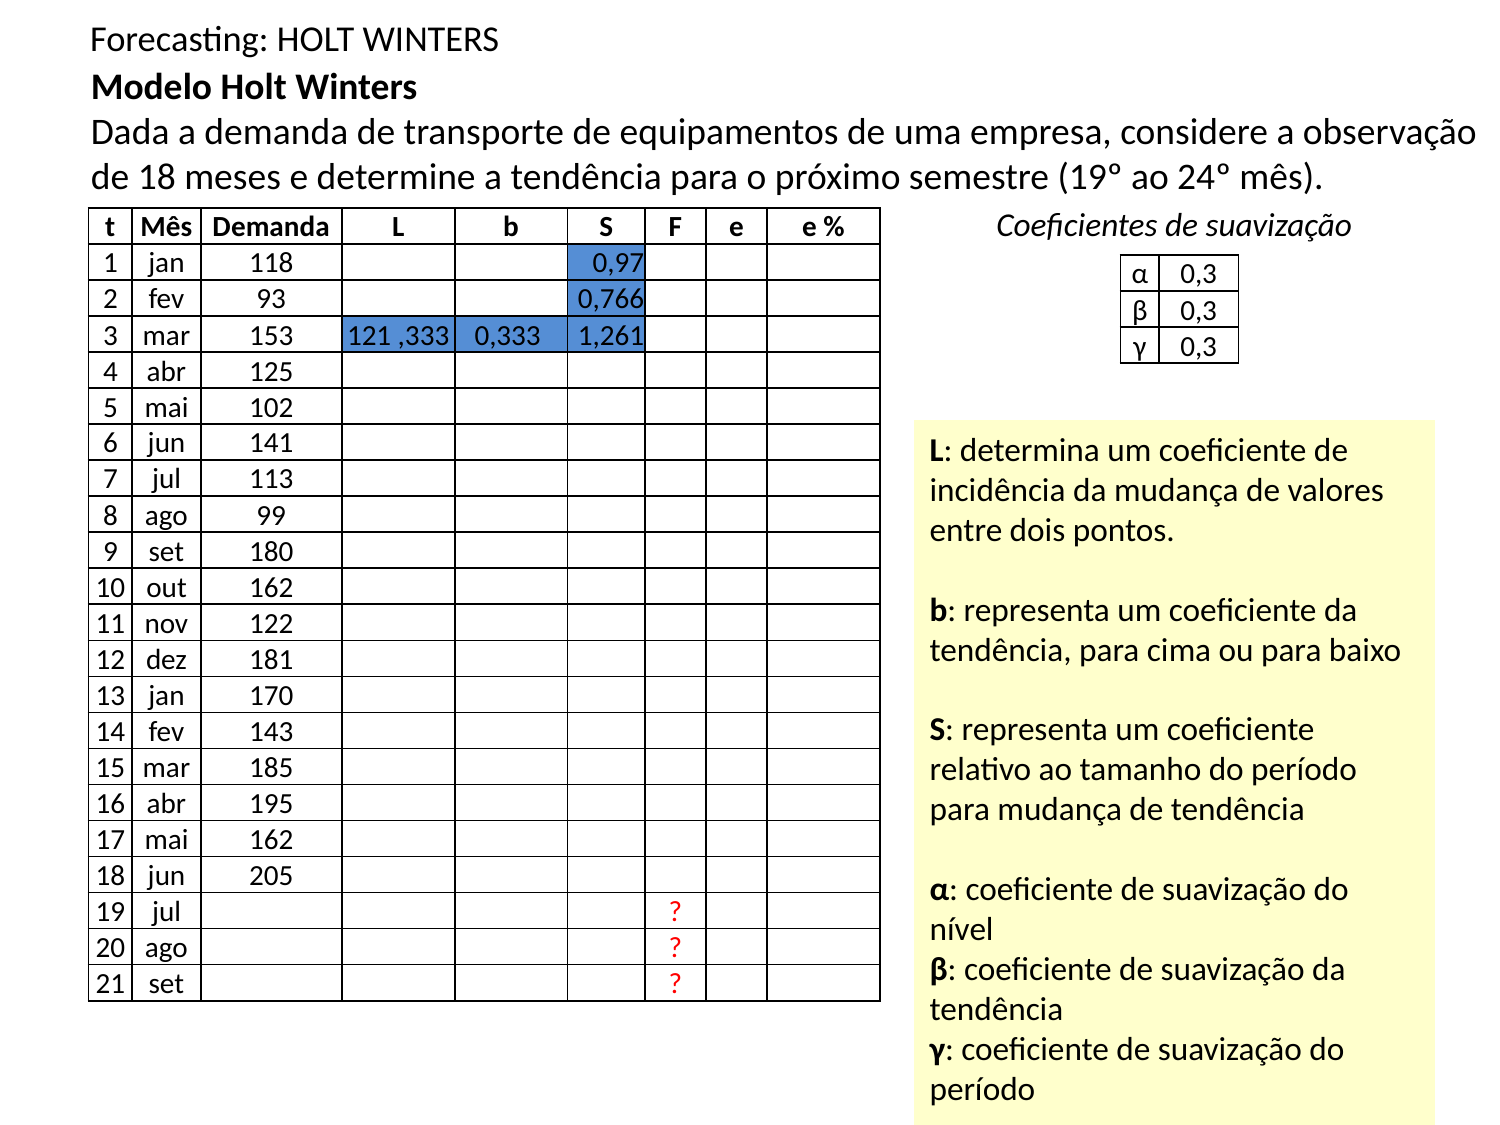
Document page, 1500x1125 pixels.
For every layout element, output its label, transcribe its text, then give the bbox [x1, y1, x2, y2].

table_cell 15 [89, 749, 131, 784]
table_cell [707, 785, 766, 820]
table_cell [343, 749, 454, 784]
table_cell [343, 389, 454, 423]
table_cell 18 [89, 857, 131, 892]
table_cell [456, 245, 567, 279]
table_cell abr [133, 353, 200, 387]
table_cell mai [133, 389, 200, 423]
table_cell [768, 821, 879, 856]
table_header e % [768, 209, 879, 243]
table_cell [768, 749, 879, 784]
table_cell [707, 641, 766, 676]
table_cell 185 [202, 749, 341, 784]
table_cell 0,3 [1160, 292, 1238, 326]
table_cell γ [1121, 328, 1158, 362]
table_cell 195 [202, 785, 341, 820]
table_header 0,3 [1160, 256, 1238, 290]
table_cell 0,3 [1160, 328, 1238, 362]
table_cell 5 [89, 389, 131, 423]
table_cell [646, 389, 705, 423]
table_cell 4 [89, 353, 131, 387]
table_cell dez [133, 641, 200, 676]
table_cell [456, 857, 567, 892]
table_cell 170 [202, 677, 341, 712]
table_cell [768, 641, 879, 676]
table_cell 153 [202, 317, 341, 351]
table_header S [568, 209, 644, 243]
table_cell 162 [202, 821, 341, 856]
title Forecasting: HOLT WINTERS [75, 7, 1425, 67]
table_cell [707, 425, 766, 459]
table_cell [707, 281, 766, 315]
table_cell [707, 389, 766, 423]
table_cell [343, 605, 454, 640]
table_cell [202, 965, 341, 1000]
table_cell 2 [89, 281, 131, 315]
table_cell [568, 461, 644, 495]
table_cell [646, 281, 705, 315]
table_cell [343, 677, 454, 712]
table_cell [646, 605, 705, 640]
table_cell 125 [202, 353, 341, 387]
table_cell [707, 713, 766, 748]
table_cell [343, 857, 454, 892]
table_cell 180 [202, 533, 341, 567]
table_cell [707, 497, 766, 531]
table_cell [568, 713, 644, 748]
table_cell jan [133, 677, 200, 712]
table_cell [768, 713, 879, 748]
table_cell [456, 569, 567, 603]
table_cell 121 ,333 [343, 317, 454, 351]
table_cell [768, 893, 879, 928]
table_cell [707, 569, 766, 603]
table_cell [646, 353, 705, 387]
table_cell [343, 641, 454, 676]
table_cell [456, 713, 567, 748]
table_cell [568, 425, 644, 459]
table_cell [707, 677, 766, 712]
table_cell 122 [202, 605, 341, 640]
table_cell 11 [89, 605, 131, 640]
table_cell ? [646, 893, 705, 928]
table_cell [568, 821, 644, 856]
table_cell jun [133, 857, 200, 892]
table_cell [456, 749, 567, 784]
table_cell [343, 929, 454, 964]
table_cell fev [133, 713, 200, 748]
table_cell jul [133, 893, 200, 928]
table_header L [343, 209, 454, 243]
table_cell jul [133, 461, 200, 495]
table_cell [768, 929, 879, 964]
table_cell [646, 677, 705, 712]
table_cell [456, 641, 567, 676]
table_cell [768, 245, 879, 279]
table_cell [456, 965, 567, 1000]
text_box Coeficientes de suavização [981, 196, 1368, 251]
table_cell [768, 497, 879, 531]
table_cell [768, 461, 879, 495]
table_cell [646, 569, 705, 603]
table_cell 143 [202, 713, 341, 748]
table_cell 93 [202, 281, 341, 315]
table_cell [568, 677, 644, 712]
table_cell 21 [89, 965, 131, 1000]
table_cell [568, 929, 644, 964]
table_cell [343, 497, 454, 531]
table_cell [707, 353, 766, 387]
table_cell [768, 677, 879, 712]
table_cell [768, 533, 879, 567]
table_cell 162 [202, 569, 341, 603]
table_cell 8 [89, 497, 131, 531]
table_cell [568, 641, 644, 676]
table_cell [343, 281, 454, 315]
table_cell 99 [202, 497, 341, 531]
table_cell [646, 713, 705, 748]
table_cell 141 [202, 425, 341, 459]
table_cell [343, 821, 454, 856]
table_cell ? [646, 965, 705, 1000]
table_cell 113 [202, 461, 341, 495]
table_cell [568, 857, 644, 892]
table_cell [456, 389, 567, 423]
table_cell [456, 677, 567, 712]
table_cell ago [133, 929, 200, 964]
table_cell [768, 425, 879, 459]
table_cell set [133, 965, 200, 1000]
table_cell 16 [89, 785, 131, 820]
table_cell [568, 605, 644, 640]
table_cell [568, 533, 644, 567]
table_cell 7 [89, 461, 131, 495]
table_cell 17 [89, 821, 131, 856]
table_cell 118 [202, 245, 341, 279]
table_cell β [1121, 292, 1158, 326]
table_cell mai [133, 821, 200, 856]
table_cell [707, 533, 766, 567]
table_cell mar [133, 317, 200, 351]
table_cell [646, 425, 705, 459]
table_cell [456, 497, 567, 531]
table_cell [343, 533, 454, 567]
table_header Mês [133, 209, 200, 243]
table_cell [646, 821, 705, 856]
table_header b [456, 209, 567, 243]
table_cell [456, 281, 567, 315]
table_cell [768, 317, 879, 351]
table_cell mar [133, 749, 200, 784]
table_cell 19 [89, 893, 131, 928]
text_box Modelo Holt Winters Dada a demanda de transporte de equipamentos de uma empresa, considere a observação de 18 meses e determine a tendência para o próximo semestre (19º ao 24º mês). [76, 54, 1500, 205]
table_cell 102 [202, 389, 341, 423]
table_cell [707, 821, 766, 856]
table_cell [646, 857, 705, 892]
table_cell [202, 893, 341, 928]
table_cell [707, 245, 766, 279]
table_cell [456, 533, 567, 567]
table_cell 13 [89, 677, 131, 712]
table_cell 6 [89, 425, 131, 459]
table_cell 205 [202, 857, 341, 892]
table_cell [456, 461, 567, 495]
table_cell 181 [202, 641, 341, 676]
table_cell [568, 569, 644, 603]
table_cell [707, 317, 766, 351]
table_cell 12 [89, 641, 131, 676]
table_cell [456, 821, 567, 856]
table_cell [456, 893, 567, 928]
table_cell 20 [89, 929, 131, 964]
table_cell [768, 389, 879, 423]
table_cell [646, 641, 705, 676]
table_cell 0,97 [568, 245, 644, 279]
table_cell [768, 281, 879, 315]
table_cell [646, 245, 705, 279]
table_header F [646, 209, 705, 243]
table_cell 3 [89, 317, 131, 351]
table_cell [568, 497, 644, 531]
table_header t [89, 209, 131, 243]
table_cell [456, 785, 567, 820]
table_cell set [133, 533, 200, 567]
table_cell [568, 893, 644, 928]
table_cell [568, 353, 644, 387]
text_box L: determina um coeficiente de incidência da mudança de valores entre dois pontos. b: representa um coeficiente da tendência, para cima ou para baixo S: representa um coeficiente relativo ao tamanho do período para mudança de tendência α: coeficiente de suavização do nível β: coeficiente de suavização da tendência γ: coeficiente de suavização do período [914, 420, 1435, 1125]
table_cell 1,261 [568, 317, 644, 351]
table_cell [343, 425, 454, 459]
table_cell abr [133, 785, 200, 820]
table_cell [568, 749, 644, 784]
table_cell out [133, 569, 200, 603]
table_cell [343, 353, 454, 387]
table_cell jun [133, 425, 200, 459]
table_cell ? [646, 929, 705, 964]
table_cell [646, 461, 705, 495]
table_cell [707, 893, 766, 928]
table_header α [1121, 256, 1158, 290]
table_cell ago [133, 497, 200, 531]
table_cell [343, 569, 454, 603]
table_cell [646, 785, 705, 820]
table_cell [343, 461, 454, 495]
table_cell 10 [89, 569, 131, 603]
table_cell [568, 389, 644, 423]
table_cell 0,333 [456, 317, 567, 351]
table_cell [343, 245, 454, 279]
table_cell [707, 749, 766, 784]
table_cell nov [133, 605, 200, 640]
table_cell 1 [89, 245, 131, 279]
table_cell [768, 353, 879, 387]
table_cell [768, 857, 879, 892]
table_cell 9 [89, 533, 131, 567]
table_cell [568, 785, 644, 820]
table_cell [646, 533, 705, 567]
table_cell [202, 929, 341, 964]
table_cell [456, 353, 567, 387]
list [75, 79, 1425, 1024]
table_header e [707, 209, 766, 243]
table_cell [568, 965, 644, 1000]
table_cell [707, 929, 766, 964]
table_cell fev [133, 281, 200, 315]
table_cell [707, 965, 766, 1000]
table_cell [768, 569, 879, 603]
table_cell [343, 713, 454, 748]
table_cell [456, 425, 567, 459]
table_cell [646, 749, 705, 784]
table_cell [707, 461, 766, 495]
table_cell [768, 785, 879, 820]
table_cell [456, 605, 567, 640]
table_cell [707, 605, 766, 640]
table_cell [646, 497, 705, 531]
table_cell [343, 785, 454, 820]
table_cell [768, 965, 879, 1000]
table_cell 0,766 [568, 281, 644, 315]
table_cell [646, 317, 705, 351]
table_cell [343, 893, 454, 928]
table_cell [707, 857, 766, 892]
table_cell [456, 929, 567, 964]
table_cell 14 [89, 713, 131, 748]
table_cell jan [133, 245, 200, 279]
table_cell [768, 605, 879, 640]
table_header Demanda [202, 209, 341, 243]
table_cell [343, 965, 454, 1000]
